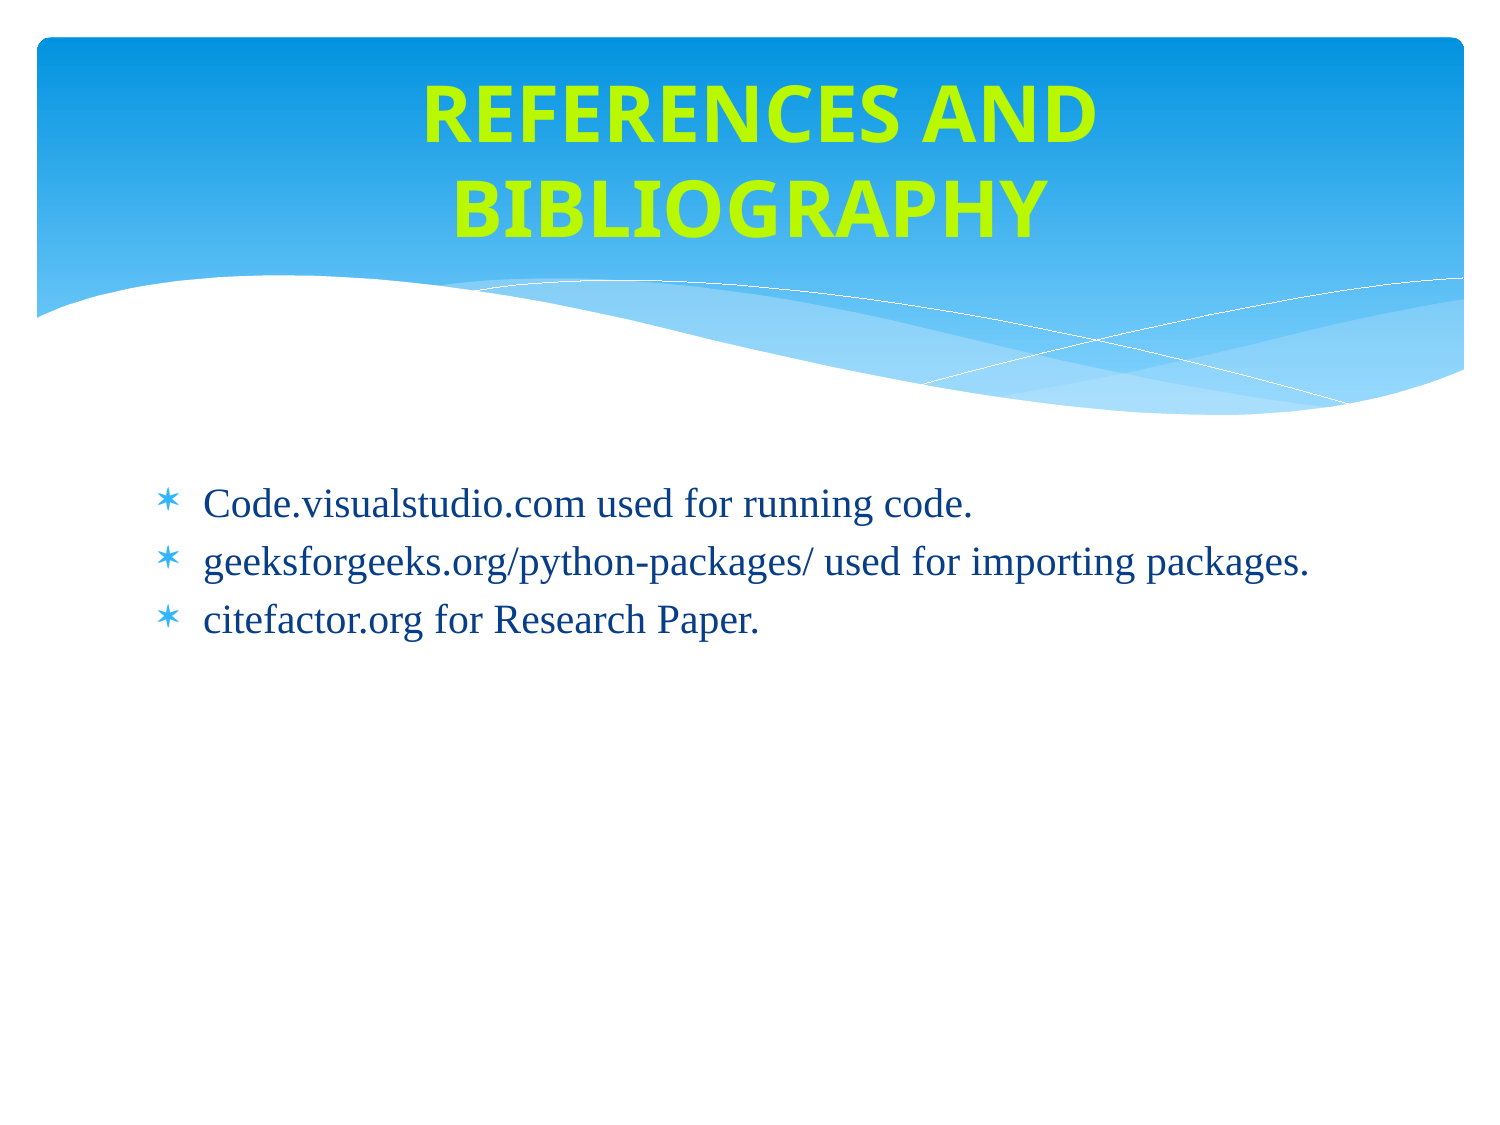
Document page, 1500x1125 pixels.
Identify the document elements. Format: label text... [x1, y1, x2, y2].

list Code.visualstudio.com used for running code. geeksforgeeks.org/python-packages/ used for importing packages. citefactor.org for Research Paper. [143, 468, 1359, 1005]
title REFERENCES AND BIBLIOGRAPHY [75, 55, 1425, 261]
